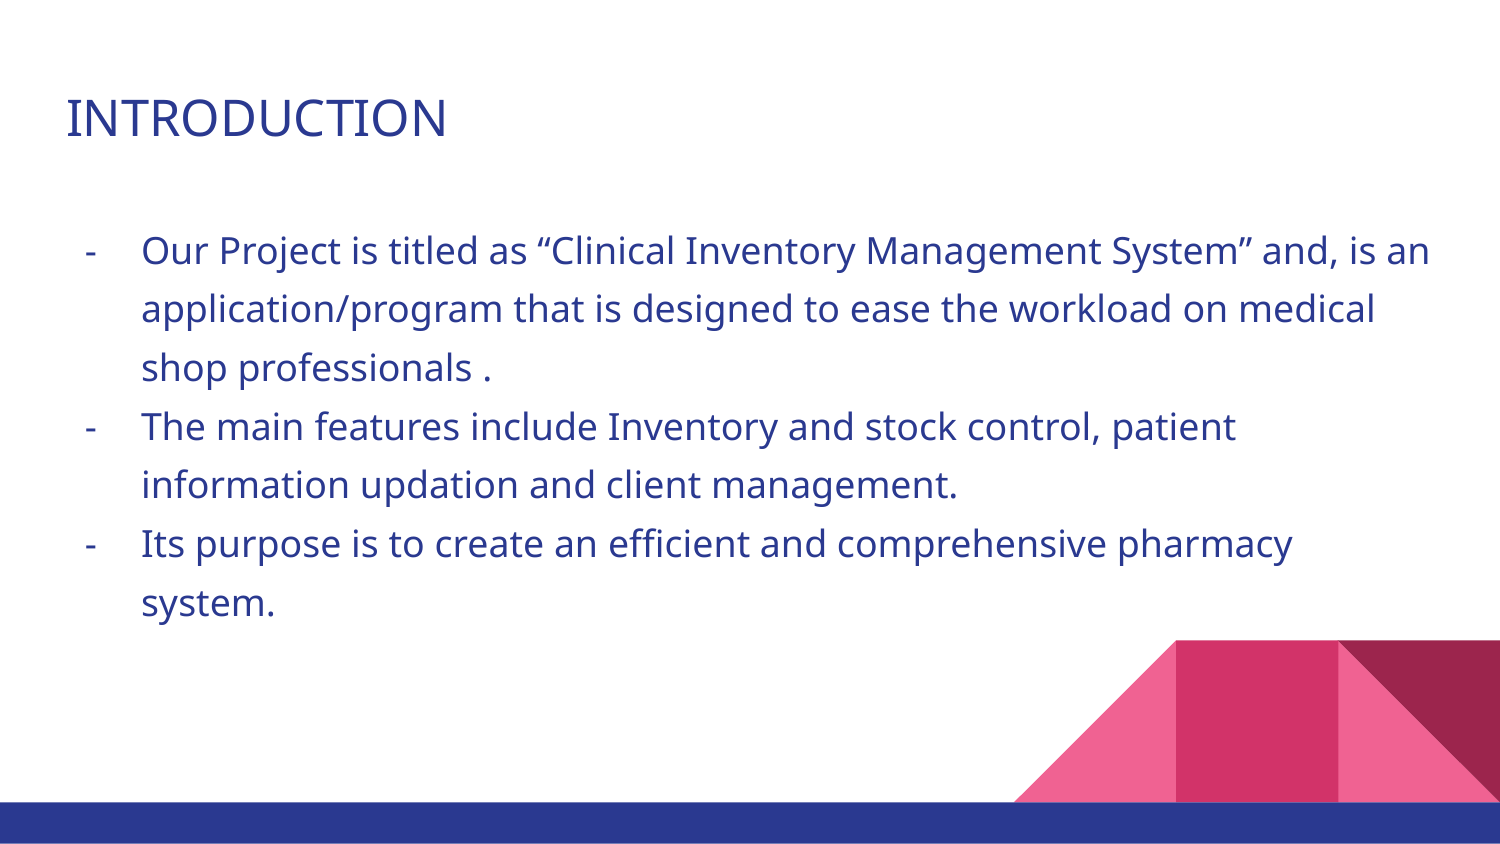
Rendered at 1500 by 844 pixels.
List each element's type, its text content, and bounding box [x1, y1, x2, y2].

list Our Project is titled as “Clinical Inventory Management System” and, is an application/program that is designed to ease the workload on medical shop professionals . The main features include Inventory and stock control, patient information updation and client management. Its purpose is to create an efficient and comprehensive pharmacy system. [51, 201, 1449, 750]
title INTRODUCTION [51, 67, 1449, 167]
